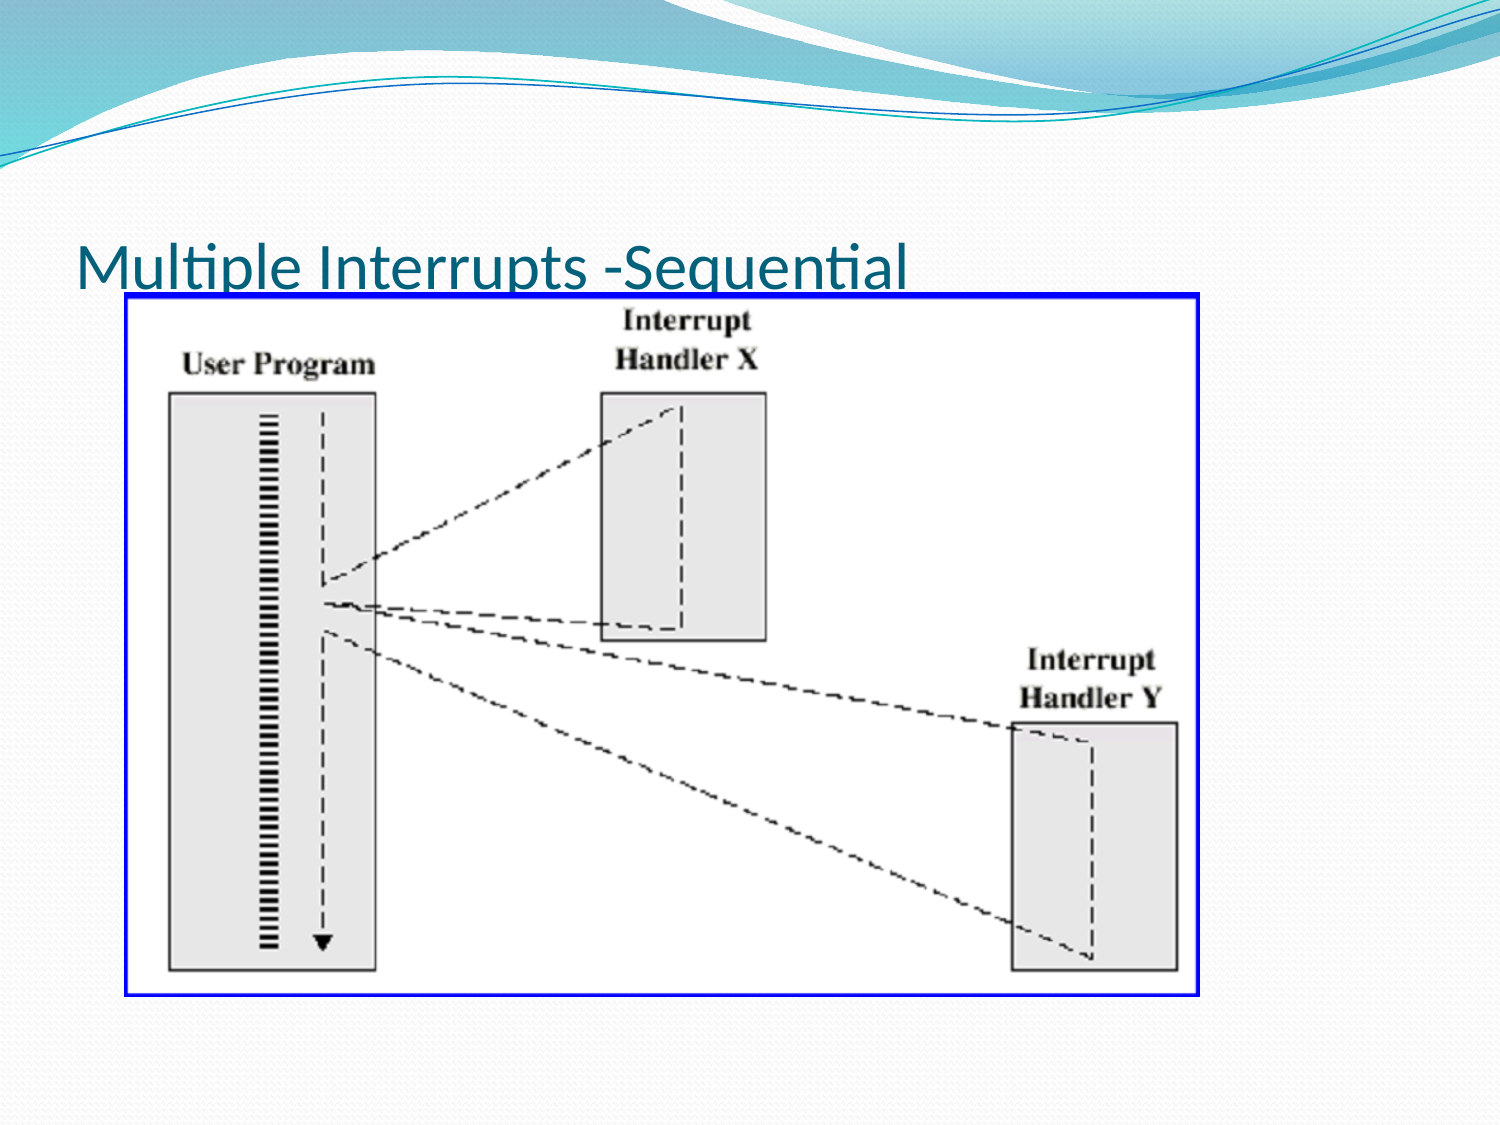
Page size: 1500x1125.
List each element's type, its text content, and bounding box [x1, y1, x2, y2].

title Multiple Interrupts -Sequential [75, 115, 1425, 303]
picture [123, 292, 1201, 997]
